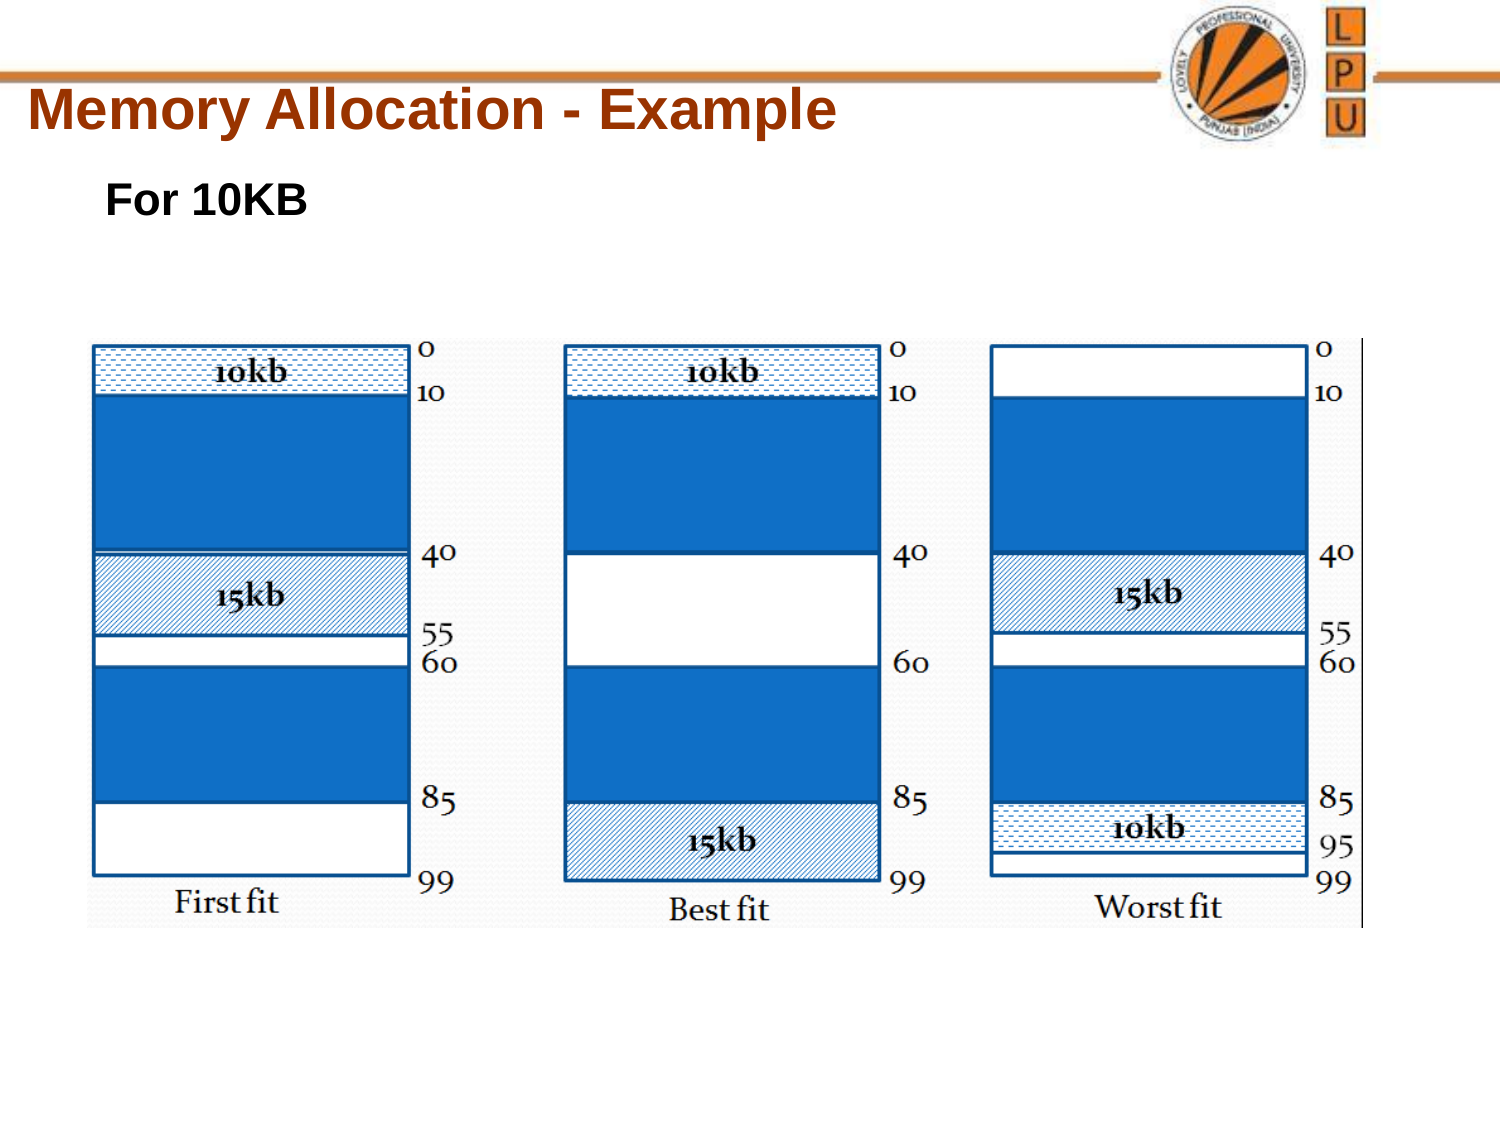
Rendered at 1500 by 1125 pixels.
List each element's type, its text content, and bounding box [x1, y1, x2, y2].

picture [0, 0, 1500, 1125]
text_box For 10KB [37, 174, 1438, 1063]
text_box Memory Allocation - Example [12, 0, 1237, 150]
